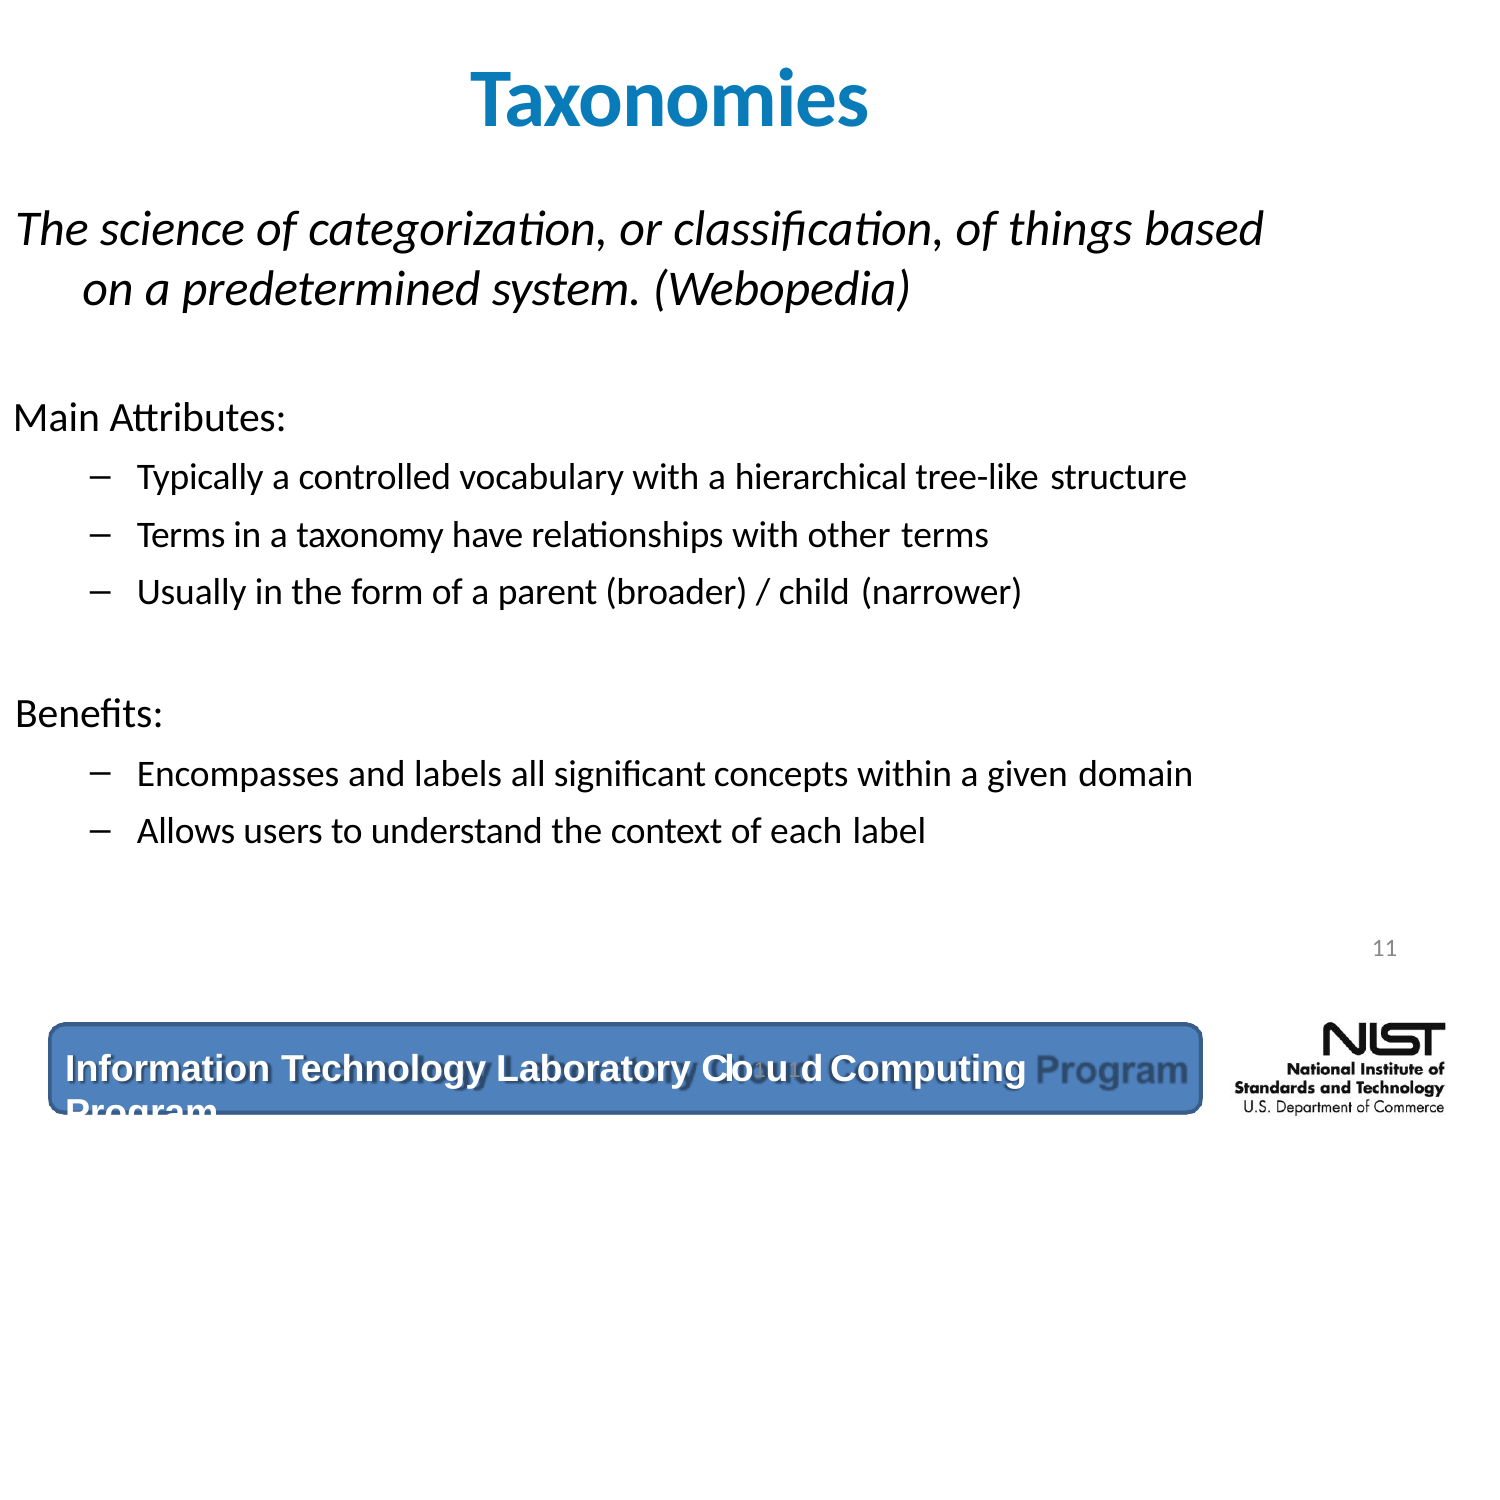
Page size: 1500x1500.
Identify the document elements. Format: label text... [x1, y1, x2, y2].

text_box The science of categorization, or classification, of things based on a predetermined system. (Webopedia) Main Attributes: Typically a controlled vocabulary with a hierarchical tree-like structure Terms in a taxonomy have relationships with other terms Usually in the form of a parent (broader) / child (narrower) Benefits: Encompasses and labels all significant concepts within a given domain Allows users to understand the context of each label [12, 193, 1275, 851]
title Taxonomies [468, 40, 1075, 294]
picture [41, 1022, 1213, 1117]
picture [1229, 1018, 1446, 1116]
slide_number Information Technology Laboratory Clo1u1d Computing Program [63, 1045, 1188, 1500]
text_box 11 [1369, 929, 1400, 962]
